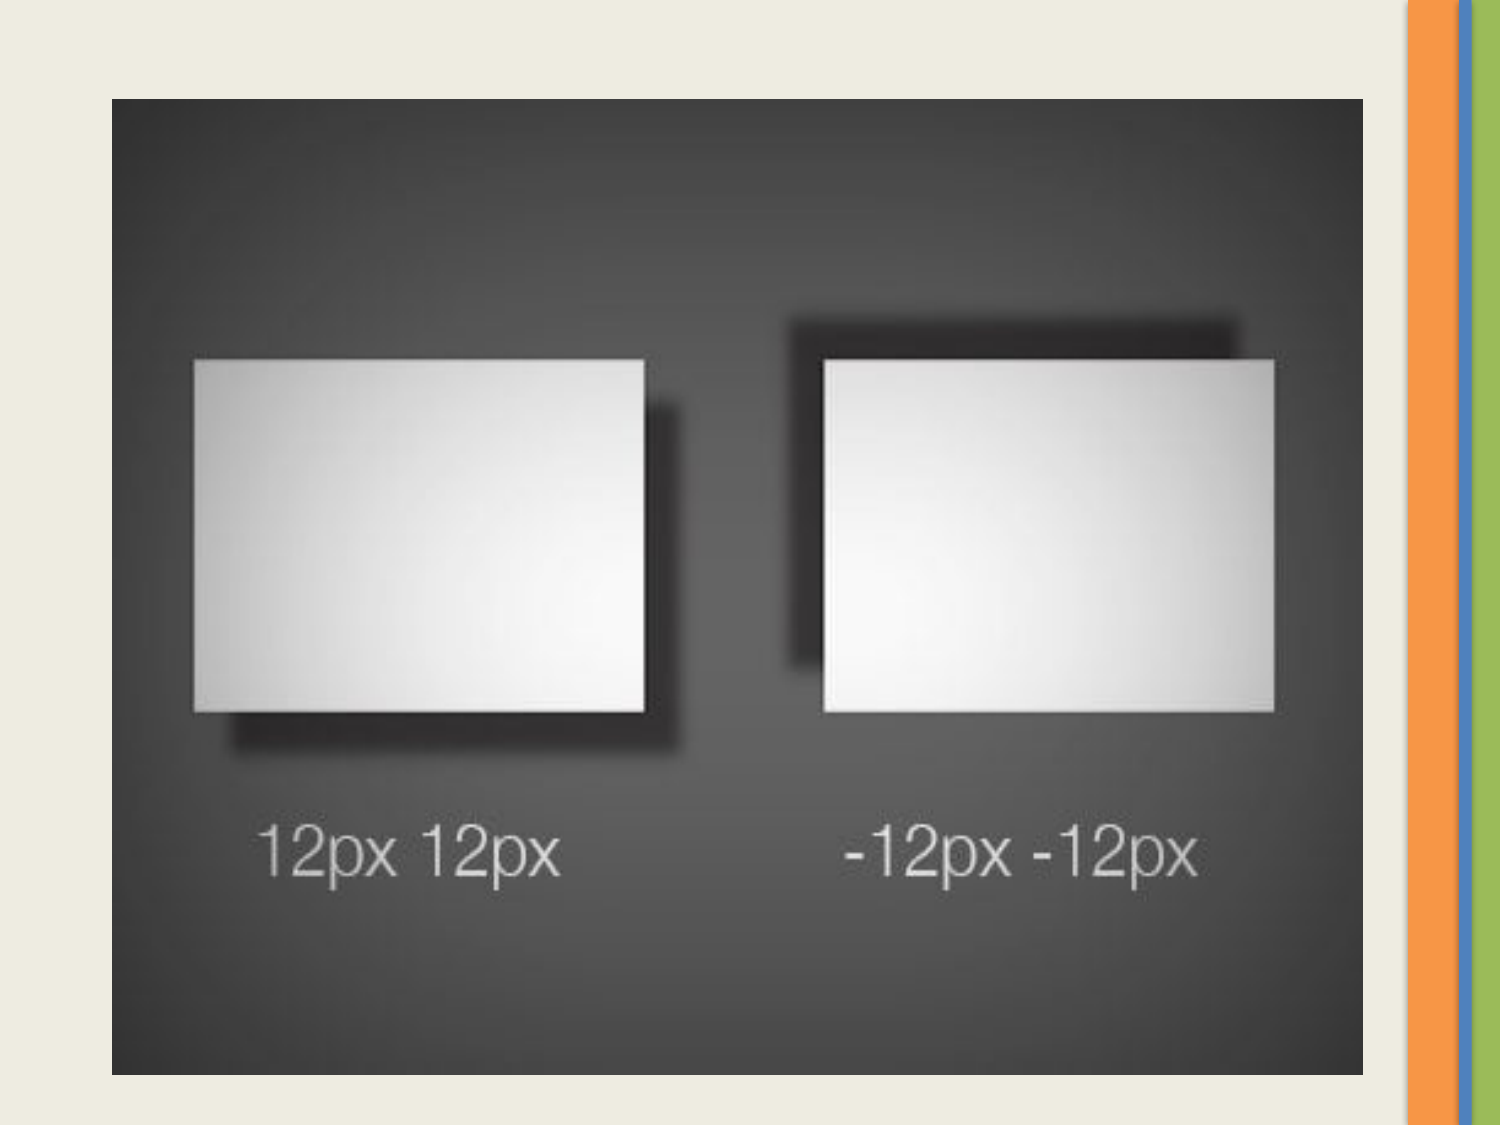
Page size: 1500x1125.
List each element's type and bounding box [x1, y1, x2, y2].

picture [112, 99, 1363, 1076]
